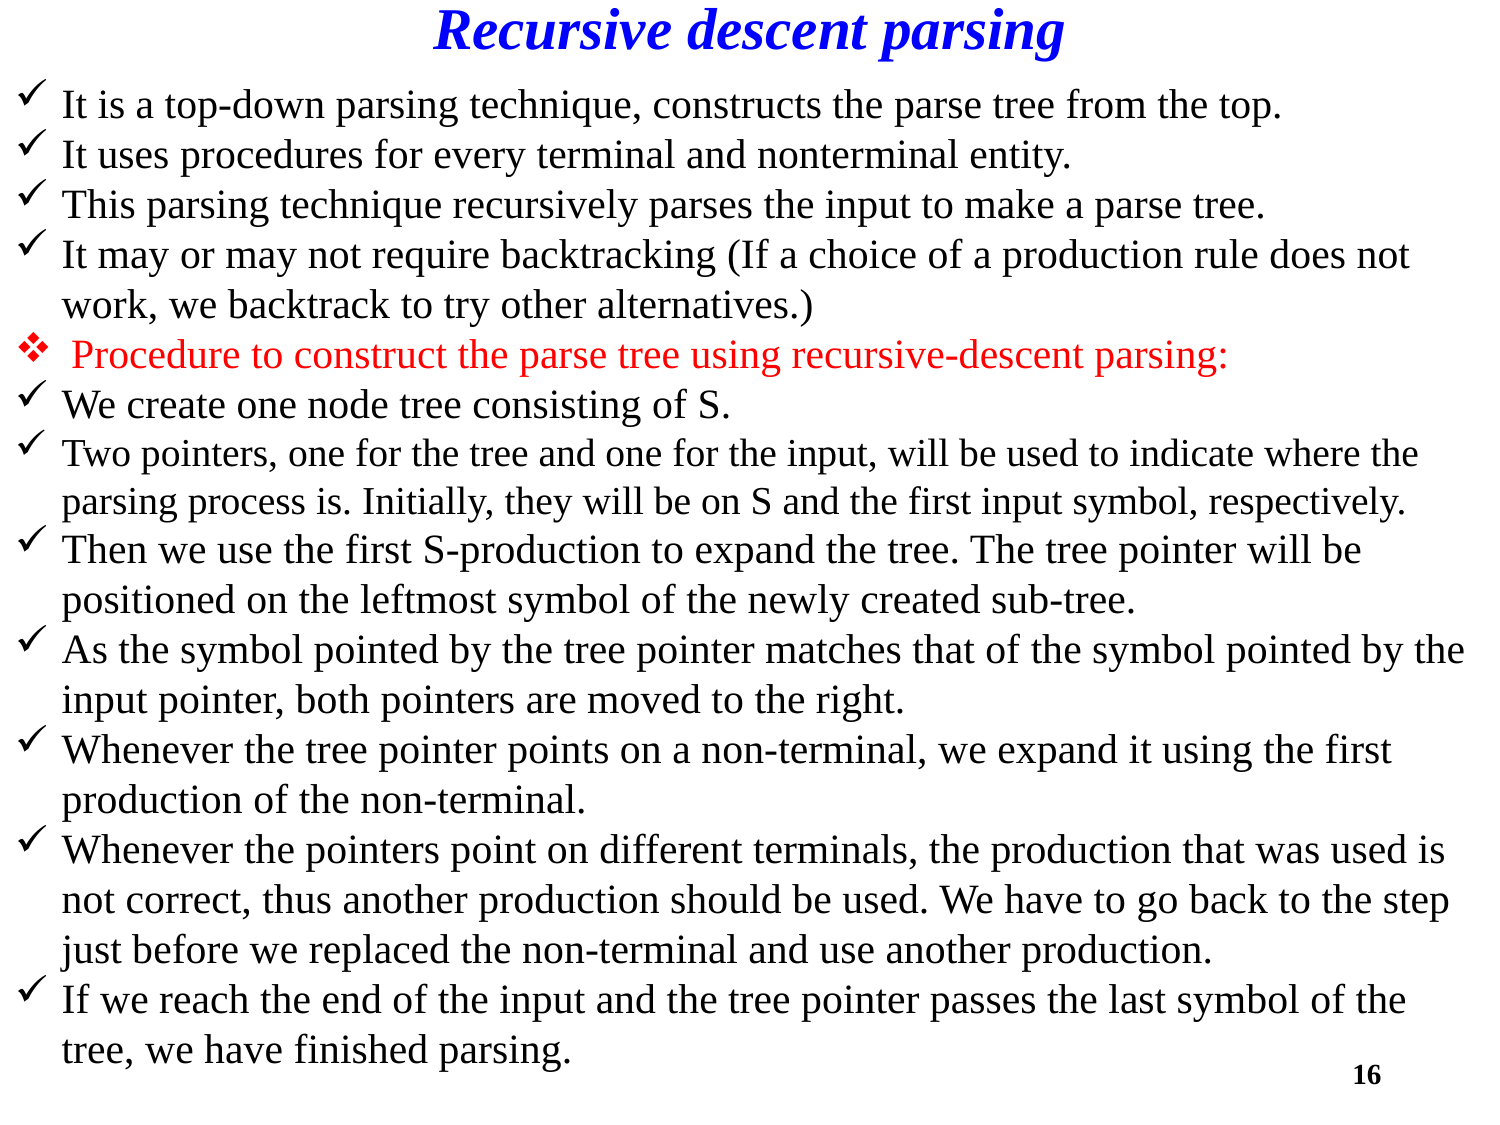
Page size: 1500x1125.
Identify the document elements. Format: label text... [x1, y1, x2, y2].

title Recursive descent parsing [64, 0, 1450, 69]
text_box It is a top-down parsing technique, constructs the parse tree from the top. It uses procedures for every terminal and nonterminal entity. This parsing technique recursively parses the input to make a parse tree. It may or may not require backtracking (If a choice of a production rule does not work, we backtrack to try other alternatives.) Procedure to construct the parse tree using recursive-descent parsing: We create one node tree consisting of S. Two pointers, one for the tree and one for the input, will be used to indicate where the parsing process is. Initially, they will be on S and the first input symbol, respectively. Then we use the first S-production to expand the tree. The tree pointer will be positioned on the leftmost symbol of the newly created sub-tree. As the symbol pointed by the tree pointer matches that of the symbol pointed by the input pointer, both pointers are moved to the right. Whenever the tree pointer points on a non-terminal, we expand it using the first production of the non-terminal. Whenever the pointers point on different terminals, the production that was used is not correct, thus another production should be used. We have to go back to the step just before we replaced the non-terminal and use another production. If we reach the end of the input and the tree pointer passes the last symbol of the tree, we have finished parsing. [0, 69, 1500, 1080]
slide_number 16 [1059, 1042, 1397, 1103]
